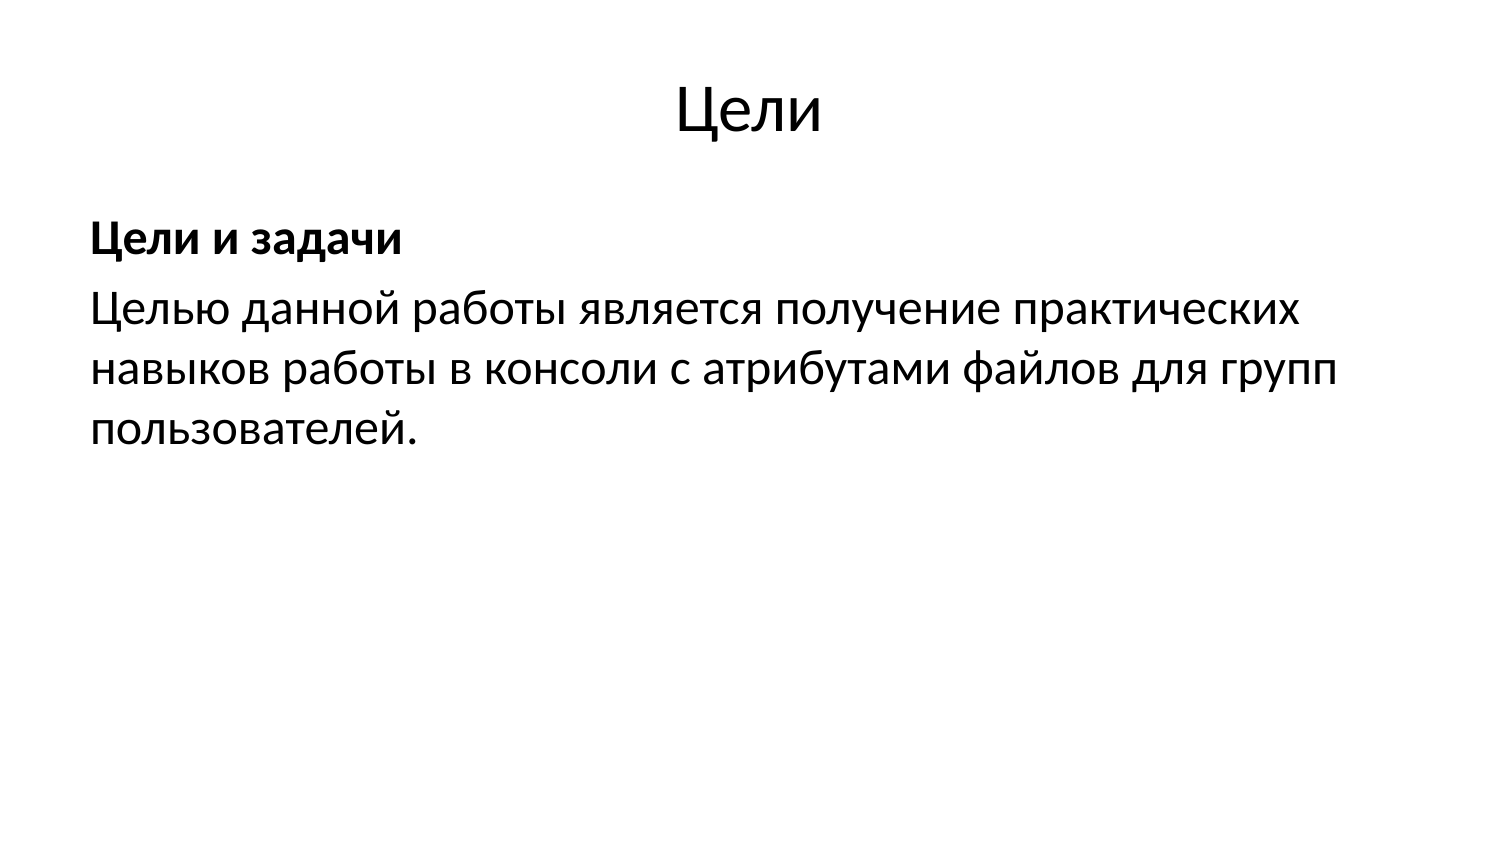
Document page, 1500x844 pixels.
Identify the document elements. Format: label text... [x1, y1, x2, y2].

title Цели [75, 33, 1425, 175]
list Цели и задачи Целью данной работы является получение практических навыков работы в консоли с атрибутами файлов для групп пользователей. [75, 196, 1425, 754]
